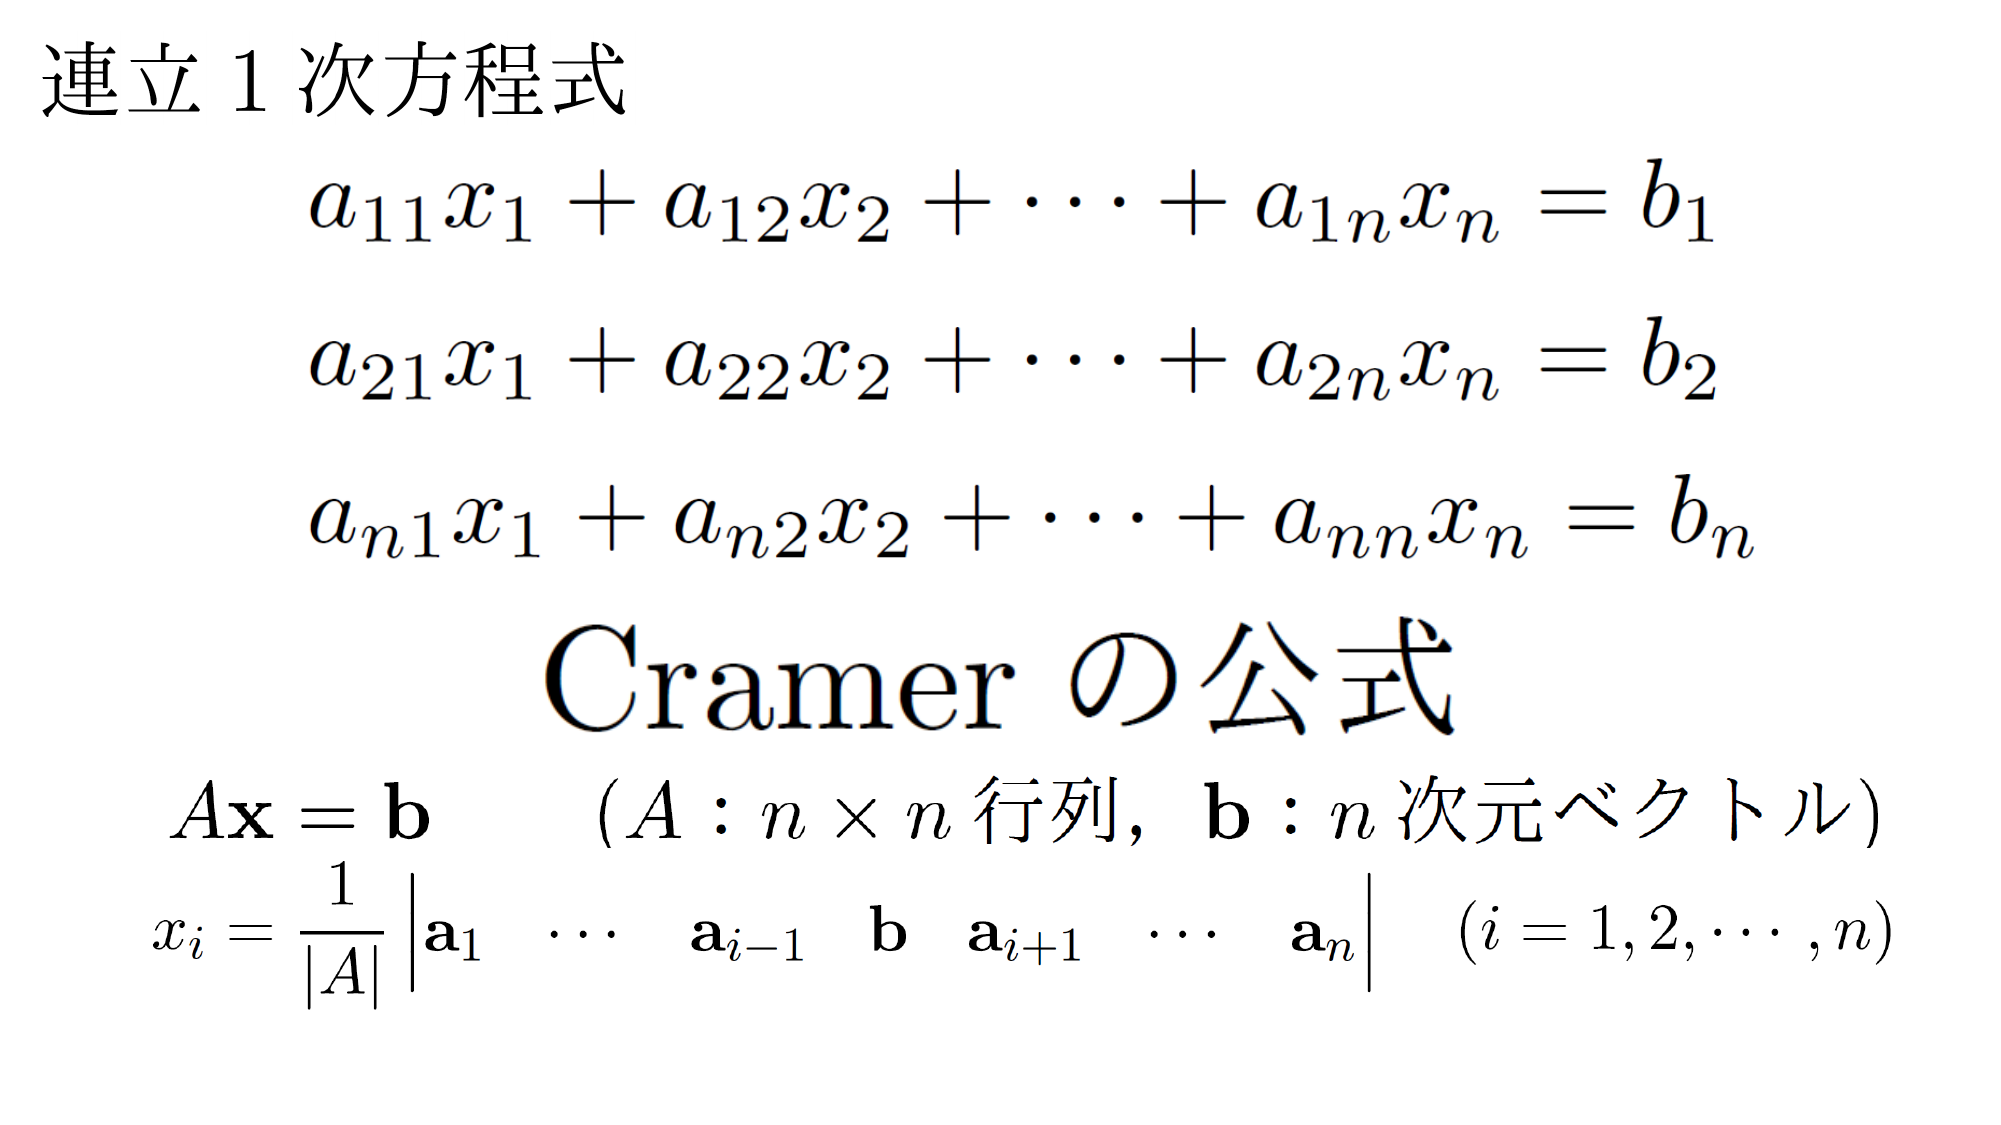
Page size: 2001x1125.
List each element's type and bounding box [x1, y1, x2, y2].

picture [106, 599, 1911, 1016]
picture [284, 152, 1769, 579]
picture [35, 31, 636, 125]
